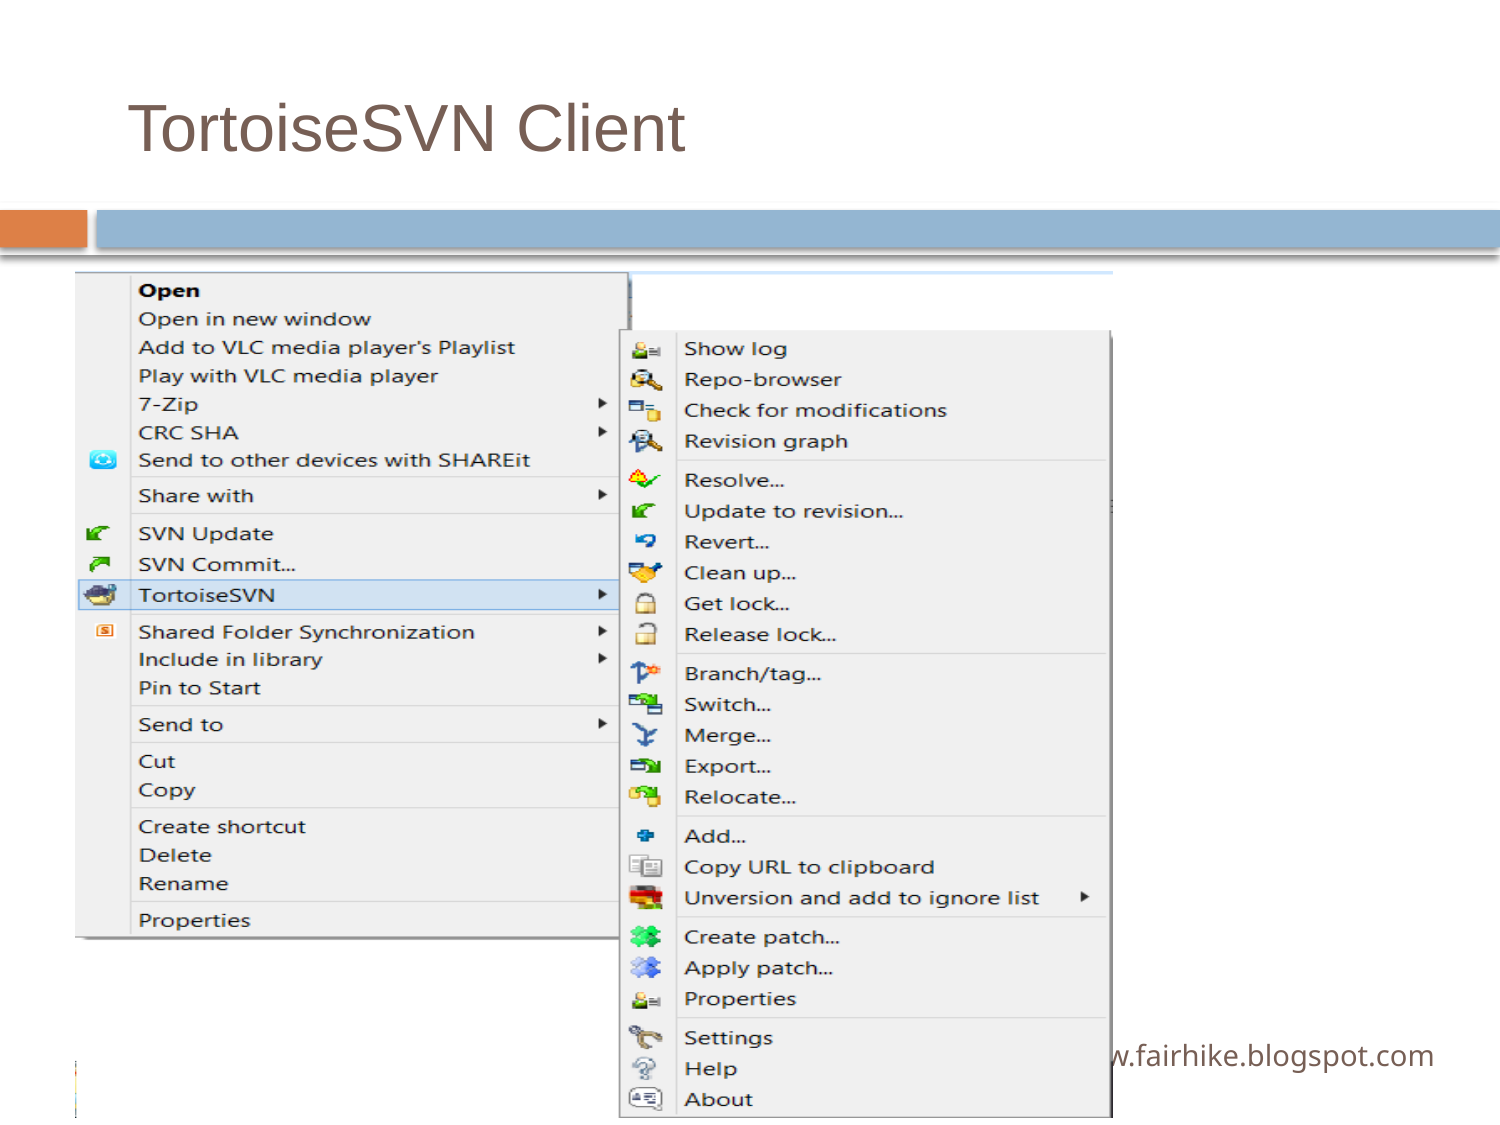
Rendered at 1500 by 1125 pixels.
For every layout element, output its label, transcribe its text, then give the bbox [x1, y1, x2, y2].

title TortoiseSVN Client [112, 62, 1388, 188]
picture [74, 271, 1113, 1119]
footer www.fairhike.blogspot.com [1118, 1024, 1450, 1085]
